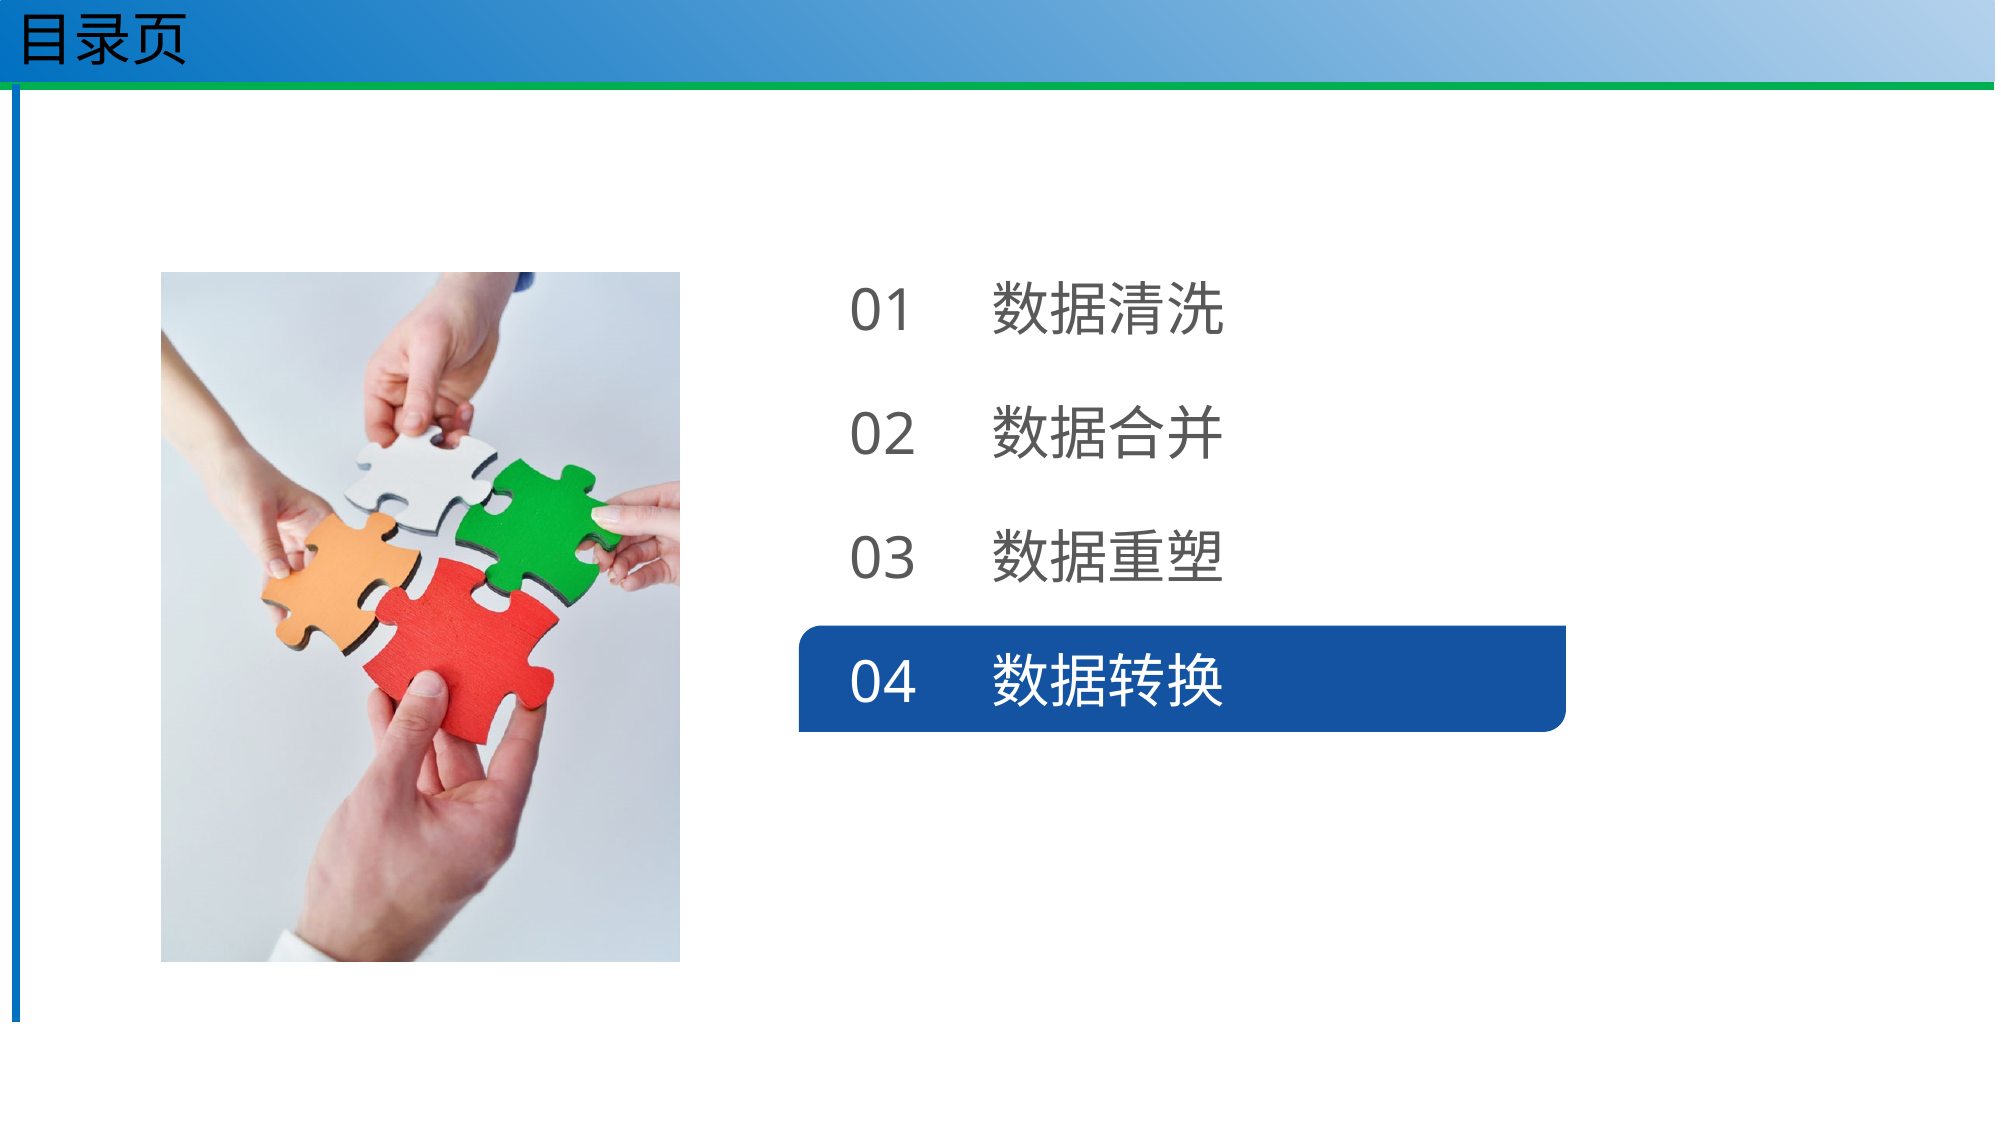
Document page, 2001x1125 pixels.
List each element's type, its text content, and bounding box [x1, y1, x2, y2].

text_box [797, 624, 1567, 733]
text_box 04 数据转换 [849, 643, 1286, 714]
picture [161, 272, 680, 962]
text_box 03 数据重塑 [849, 519, 1254, 590]
text_box 01 数据清洗 [849, 272, 1262, 343]
text_box 02 数据合并 [849, 395, 1262, 467]
title 目录页 [0, 0, 1995, 82]
